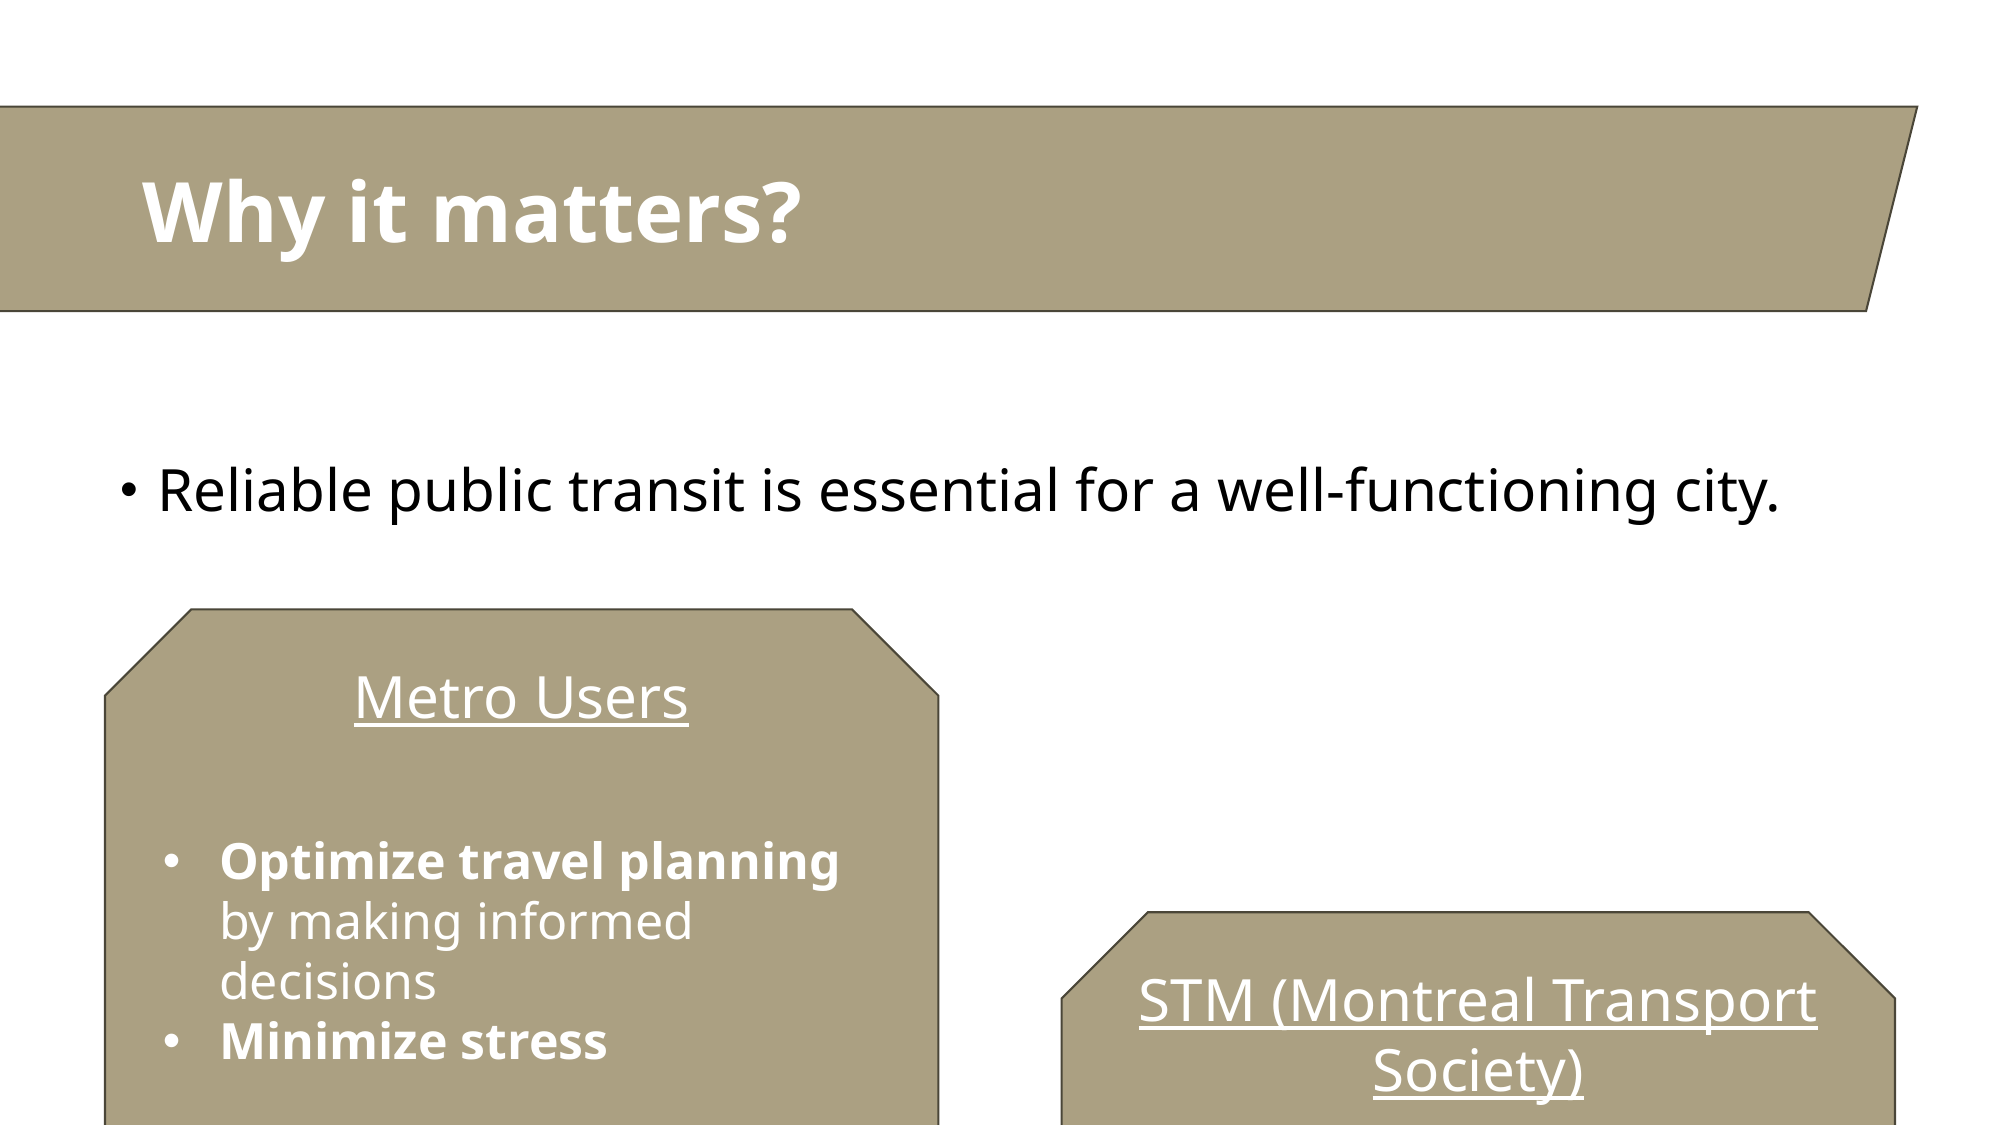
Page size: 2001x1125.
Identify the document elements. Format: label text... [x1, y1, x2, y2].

text_box STM (Montreal Transport Society) Deploy extra staff during high-risk disruption period Improve response time to incidents, reducing downtime [1060, 993, 1897, 1125]
text_box Metro Users Optimize travel planning by making informed decisions Minimize stress [103, 694, 940, 1125]
text_box Why it matters? [0, 105, 1919, 313]
list Reliable public transit is essential for a well-functioning city. [105, 431, 1892, 1017]
